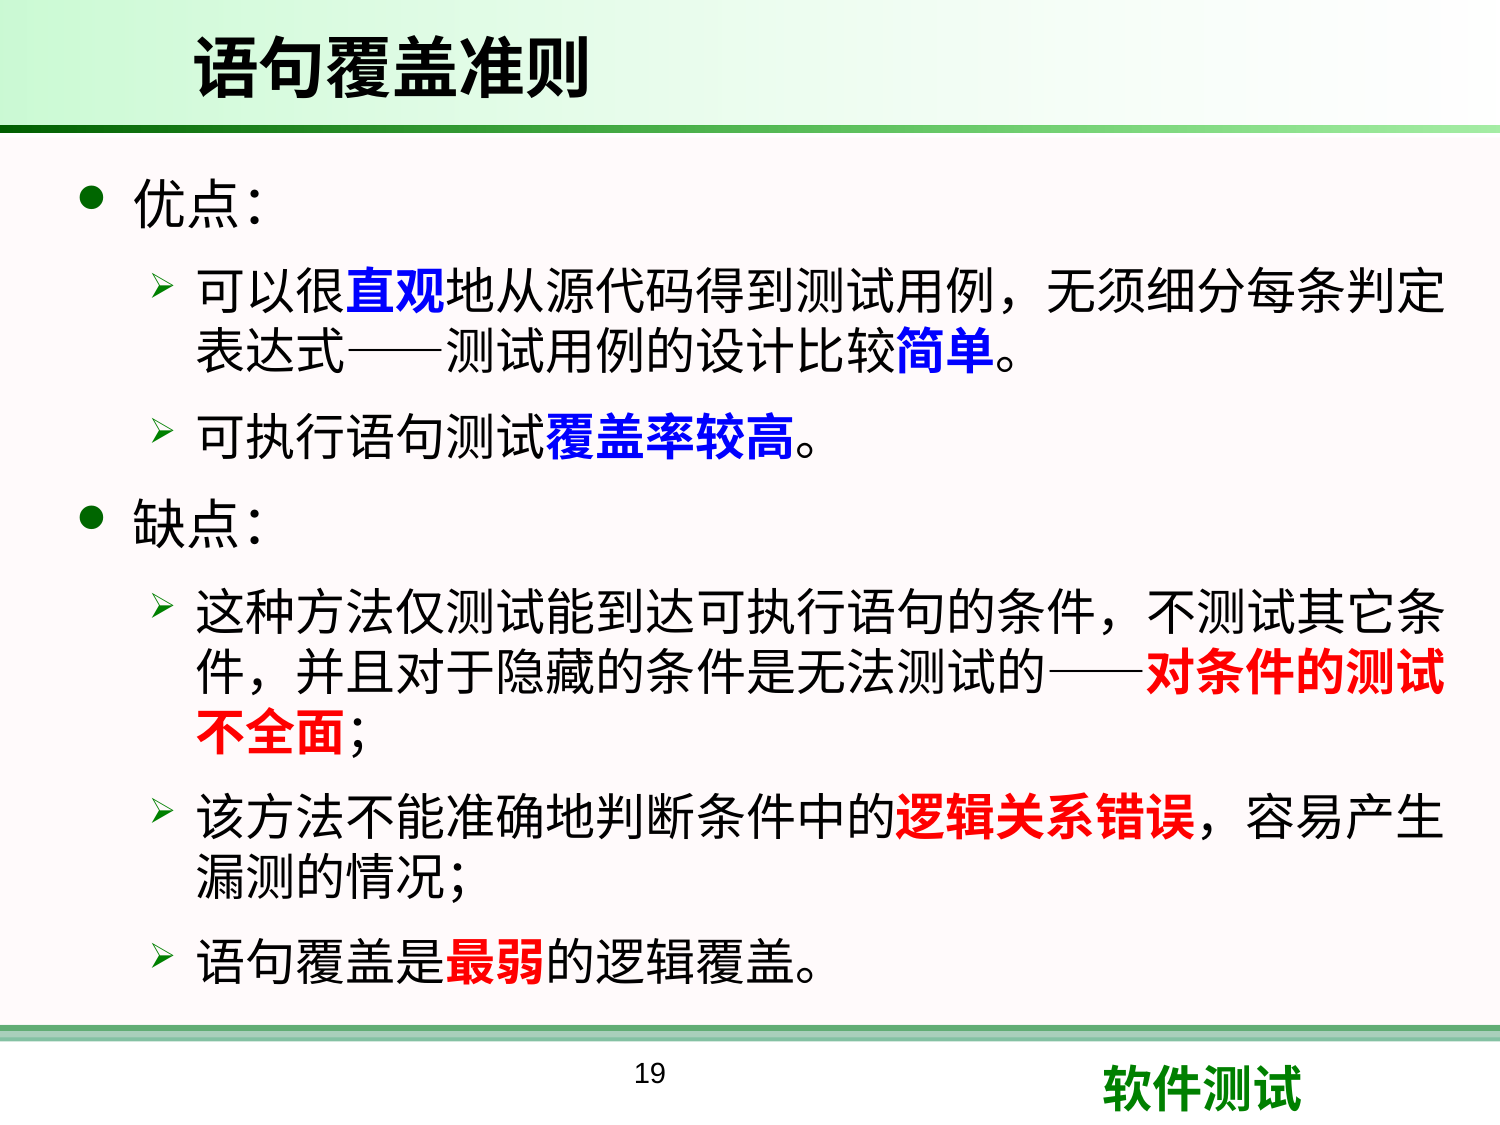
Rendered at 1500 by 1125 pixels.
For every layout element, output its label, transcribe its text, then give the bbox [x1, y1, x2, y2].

list 优点： 可以很直观地从源代码得到测试用例，无须细分每条判定表达式——测试用例的设计比较简单。 可执行语句测试覆盖率较高。 缺点： 这种方法仅测试能到达可执行语句的条件，不测试其它条件，并且对于隐藏的条件是无法测试的——对条件的测试不全面； 该方法不能准确地判断条件中的逻辑关系错误，容易产生漏测的情况； 语句覆盖是最弱的逻辑覆盖。 [58, 162, 1463, 1001]
title 语句覆盖准则 [176, 12, 1223, 119]
footer 19 [412, 1046, 888, 1125]
